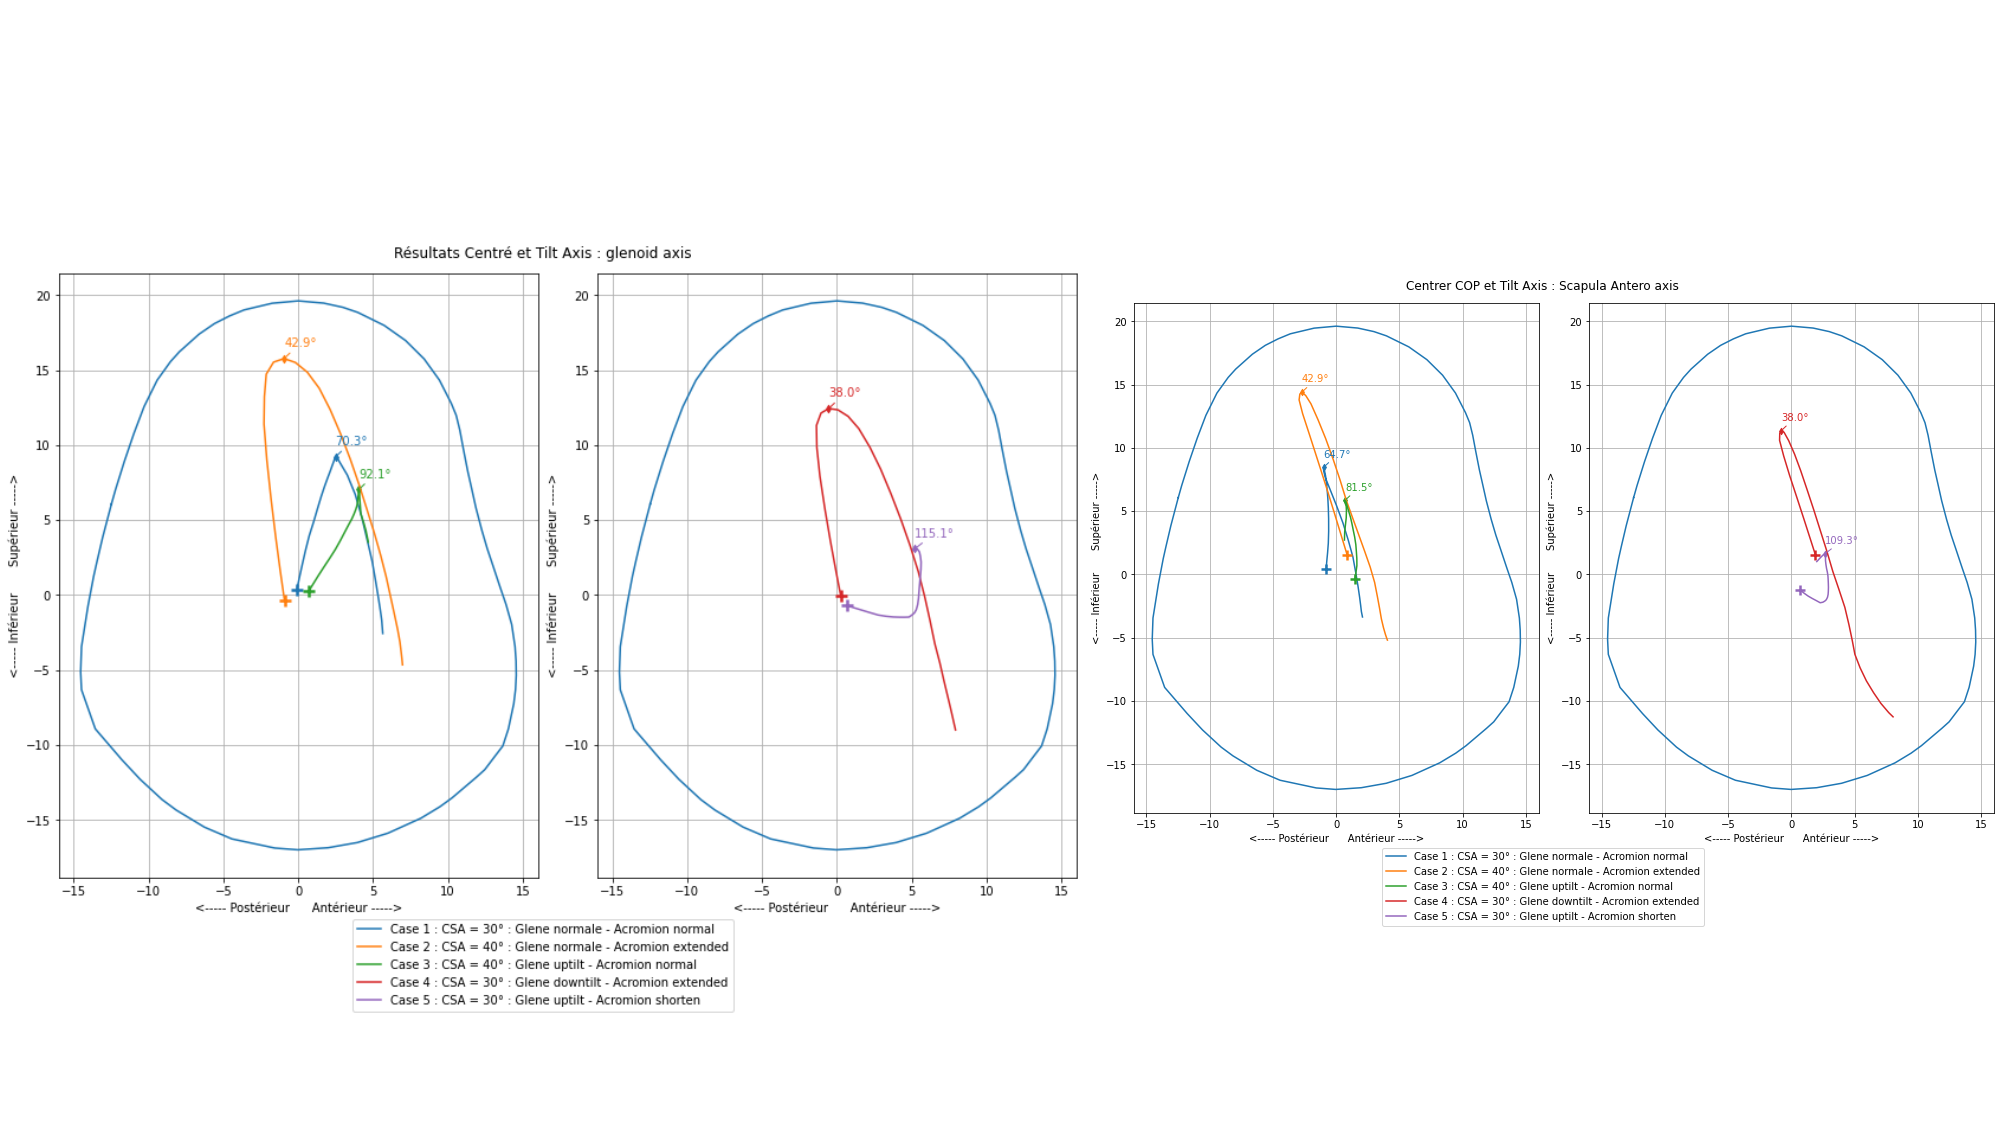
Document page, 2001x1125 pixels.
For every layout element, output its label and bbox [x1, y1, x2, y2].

picture [0, 238, 2000, 1020]
